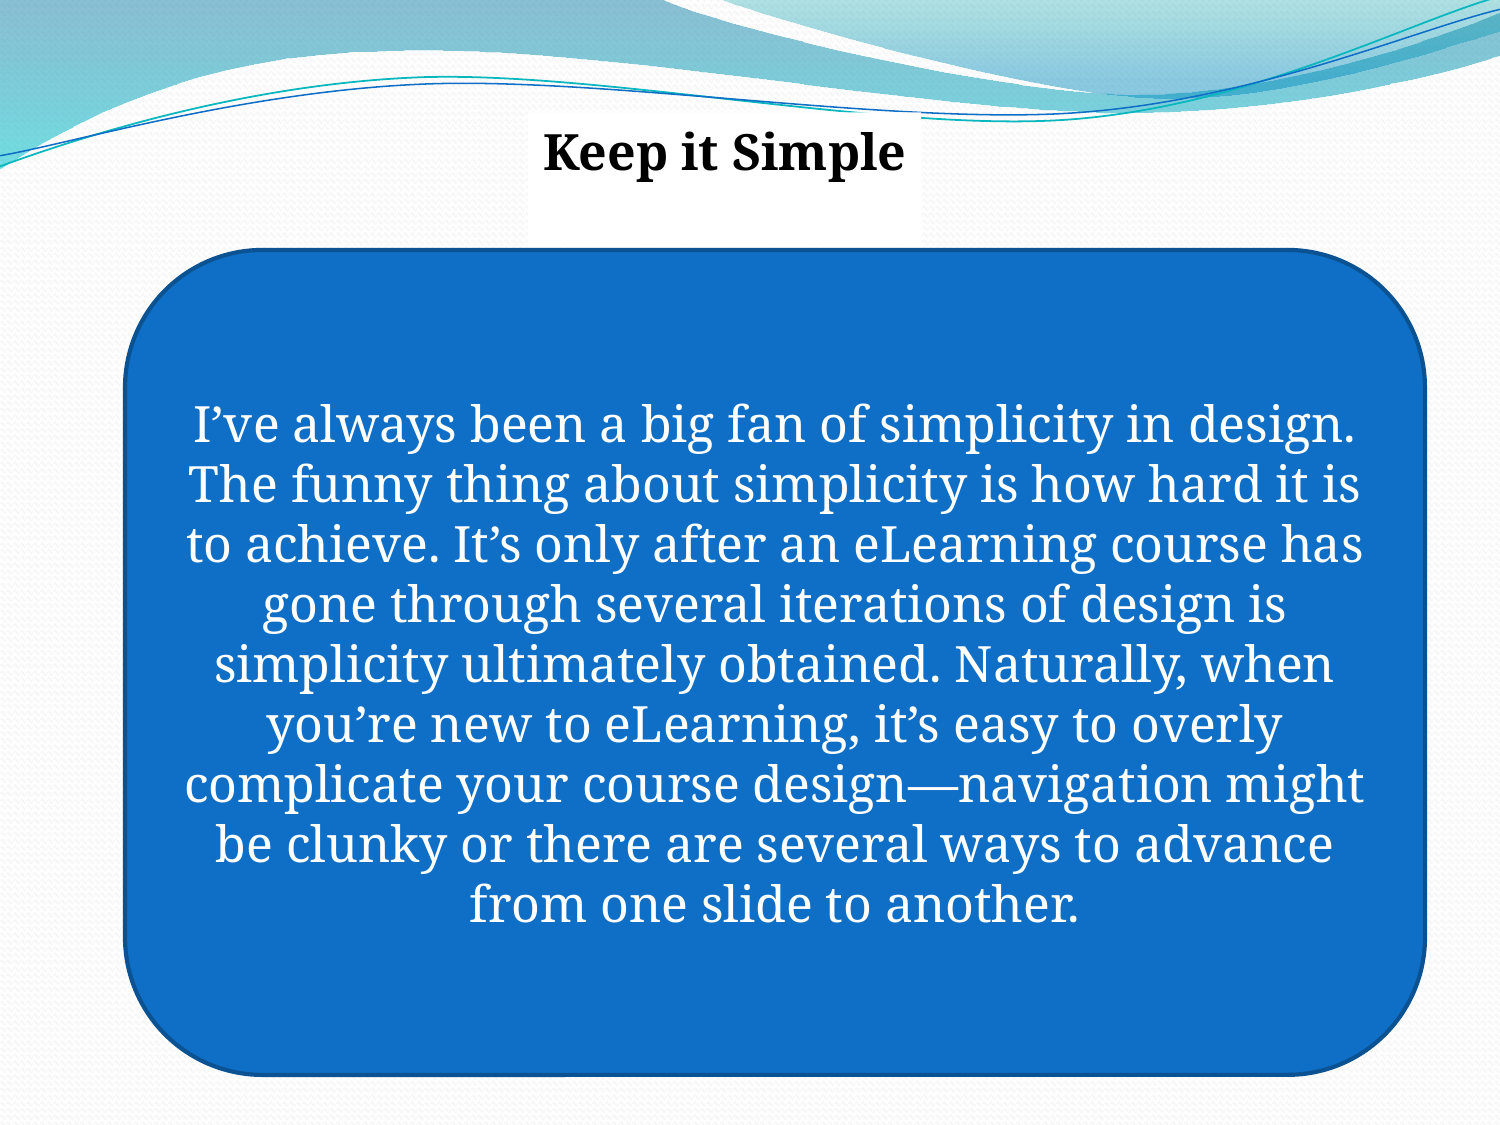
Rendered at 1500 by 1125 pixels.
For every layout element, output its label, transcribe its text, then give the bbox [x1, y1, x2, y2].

text_box Keep it Simple [528, 112, 922, 247]
text_box I’ve always been a big fan of simplicity in design. The funny thing about simplicity is how hard it is to achieve. It’s only after an eLearning course has gone through several iterations of design is simplicity ultimately obtained. Naturally, when you’re new to eLearning, it’s easy to overly complicate your course design—navigation might be clunky or there are several ways to advance from one slide to another. [122, 247, 1428, 1078]
